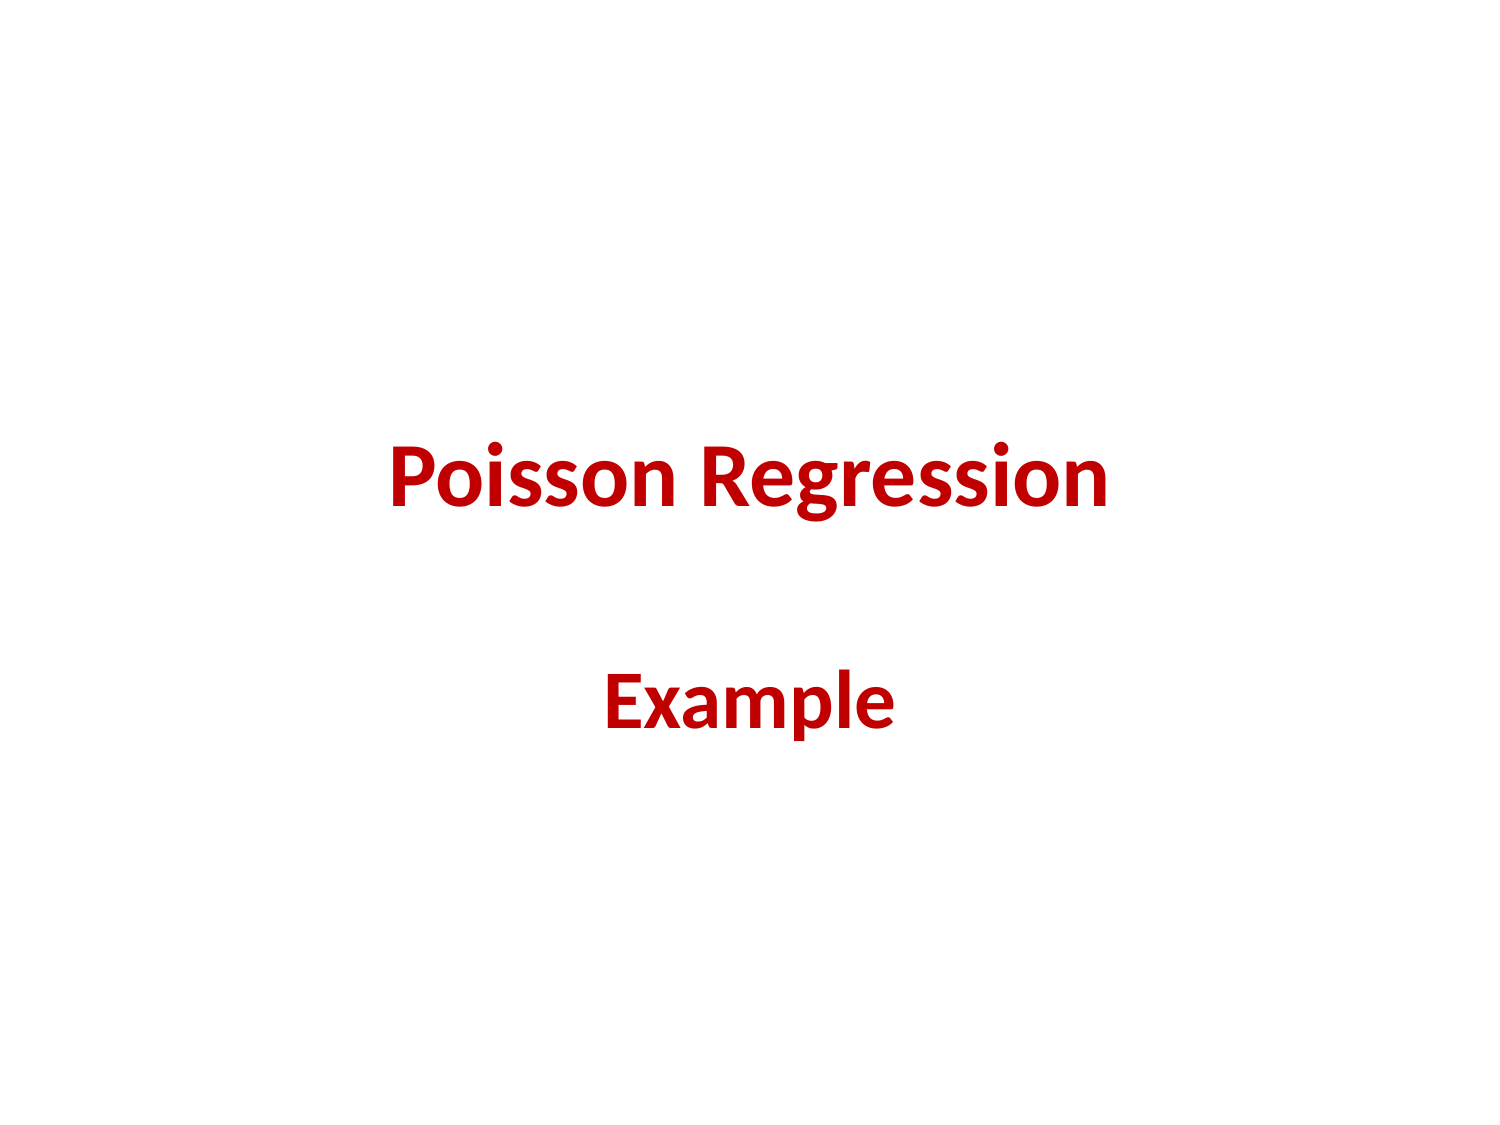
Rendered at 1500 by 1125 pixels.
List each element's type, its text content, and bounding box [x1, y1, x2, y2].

subtitle Example [225, 637, 1275, 925]
title Poisson Regression [112, 349, 1388, 591]
